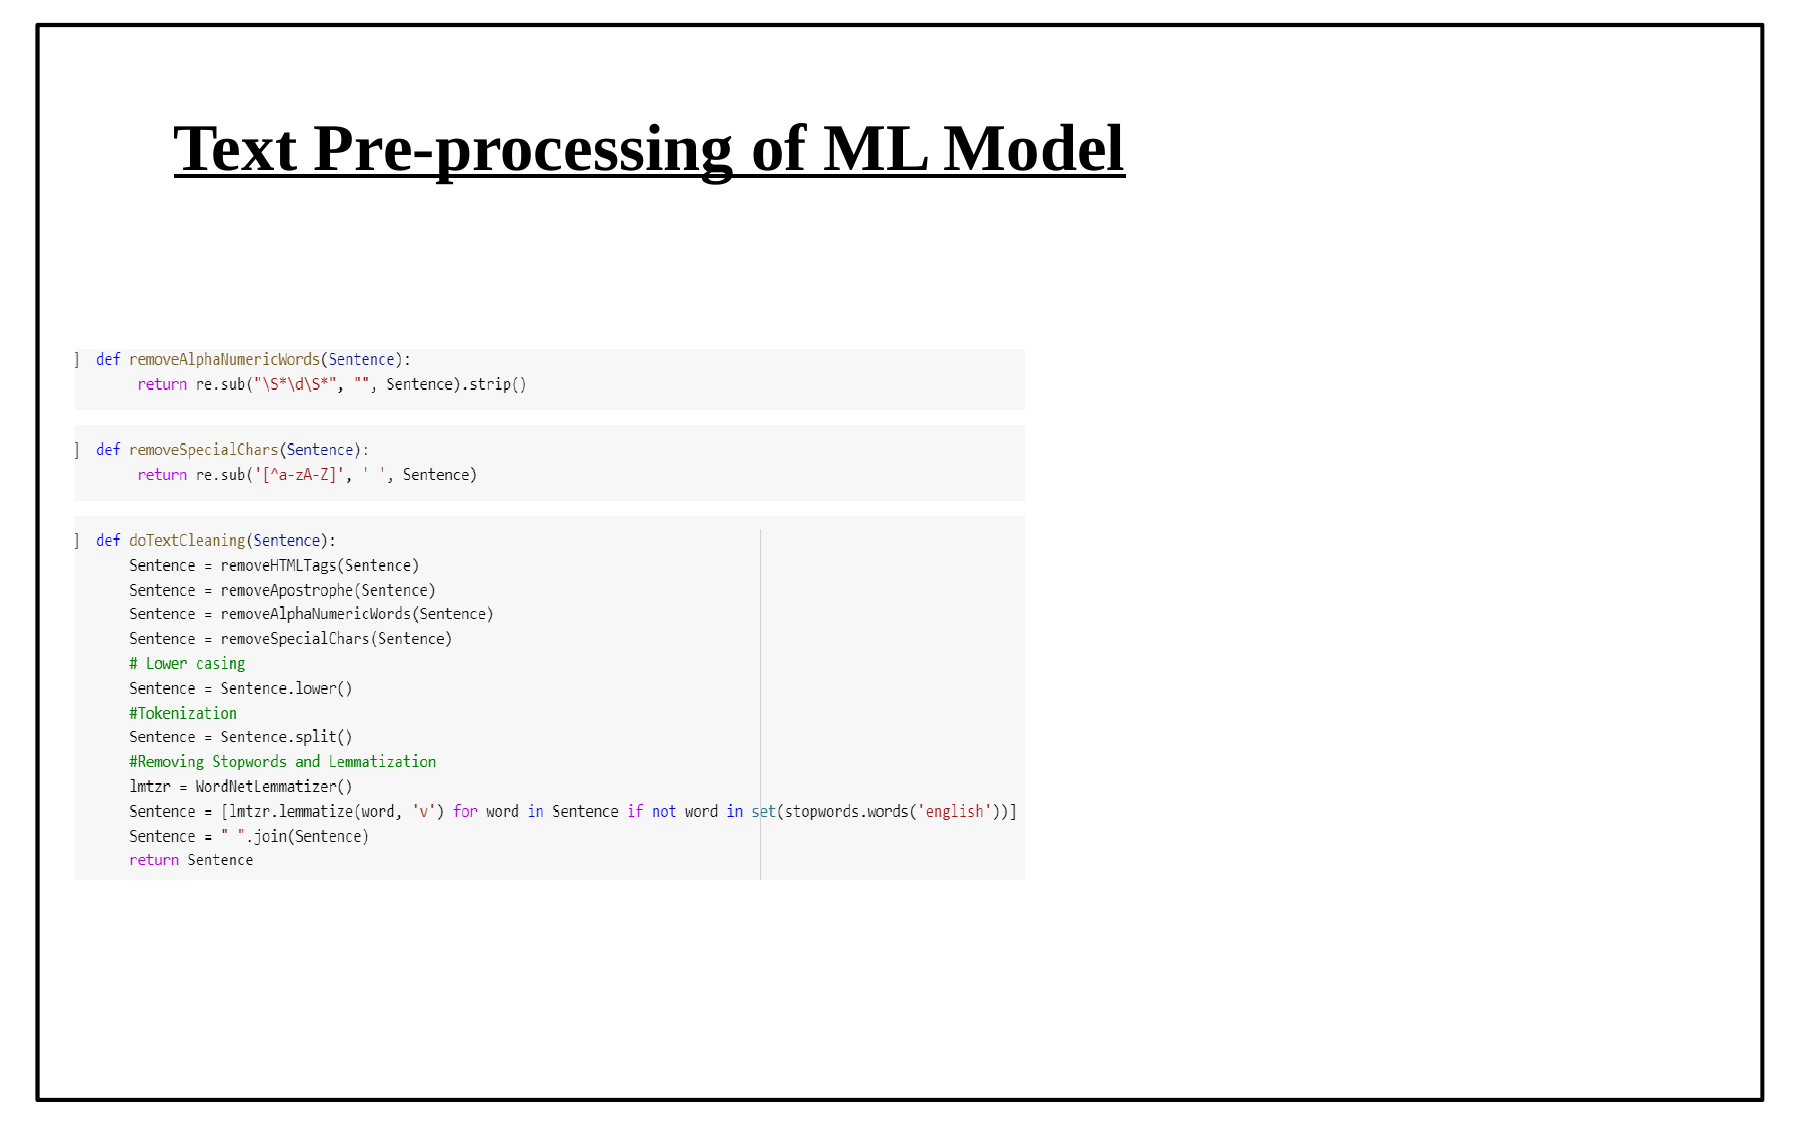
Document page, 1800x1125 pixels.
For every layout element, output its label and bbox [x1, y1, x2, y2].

picture [74, 349, 1026, 880]
text_box [35, 23, 1764, 1102]
